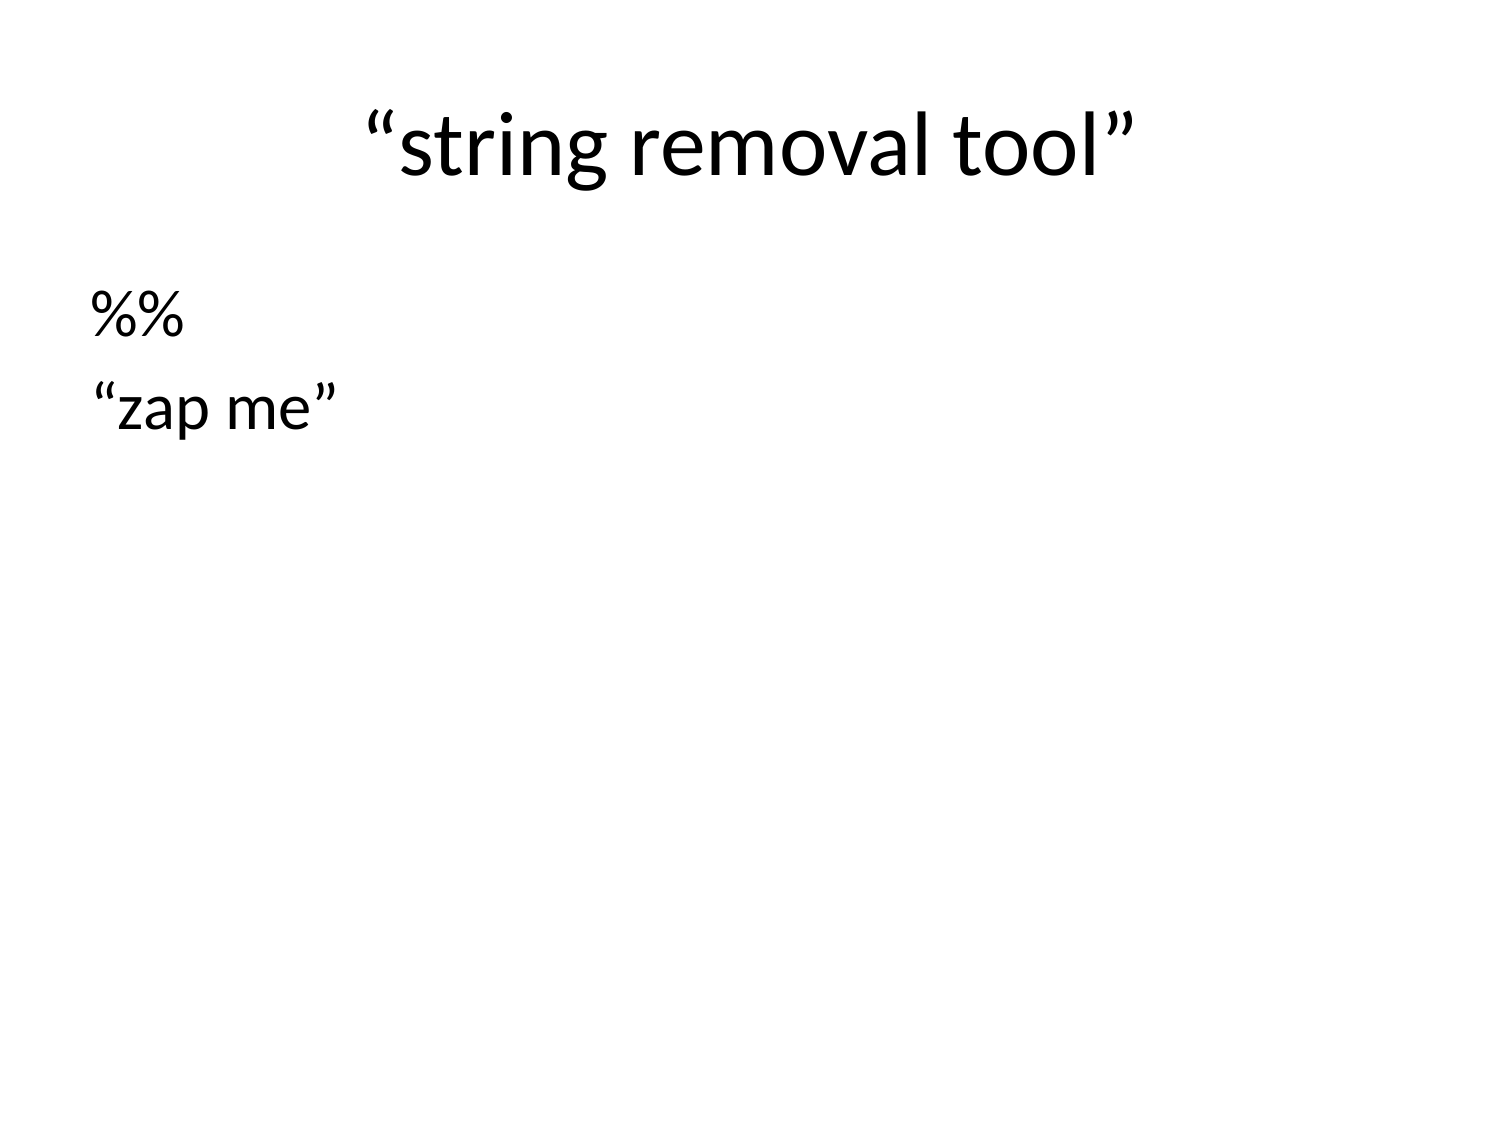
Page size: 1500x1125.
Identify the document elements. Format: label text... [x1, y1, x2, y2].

list %% “zap me” [75, 262, 1425, 1005]
title “string removal tool” [75, 45, 1425, 233]
